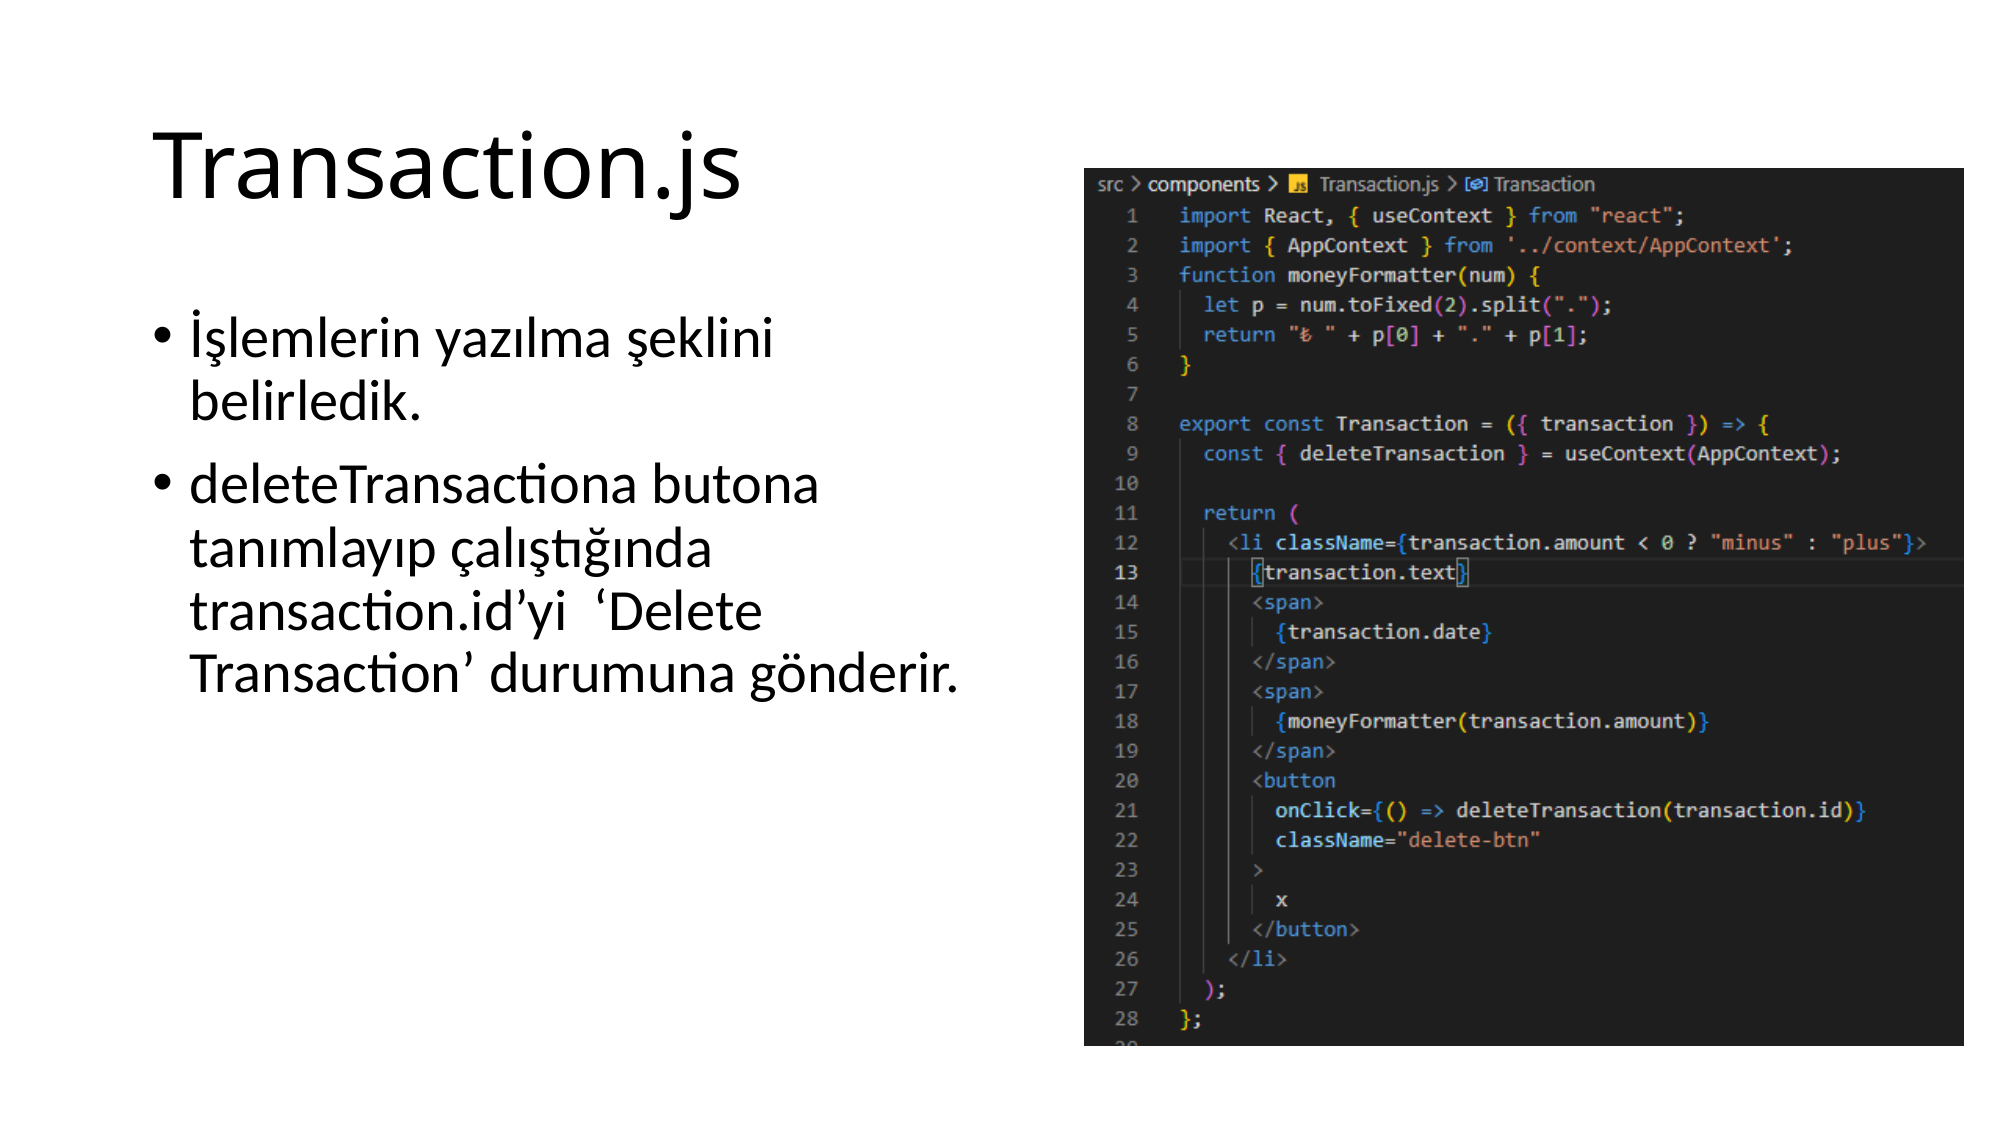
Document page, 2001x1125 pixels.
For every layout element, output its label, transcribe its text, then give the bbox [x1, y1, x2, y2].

title Transaction.js [137, 59, 1863, 278]
list İşlemlerin yazılma şeklini belirledik. deleteTransactiona butona tanımlayıp çalıştığında transaction.id’yi ‘Delete Transaction’ durumuna gönderir. [137, 299, 1000, 1014]
picture [1084, 168, 1964, 1046]
